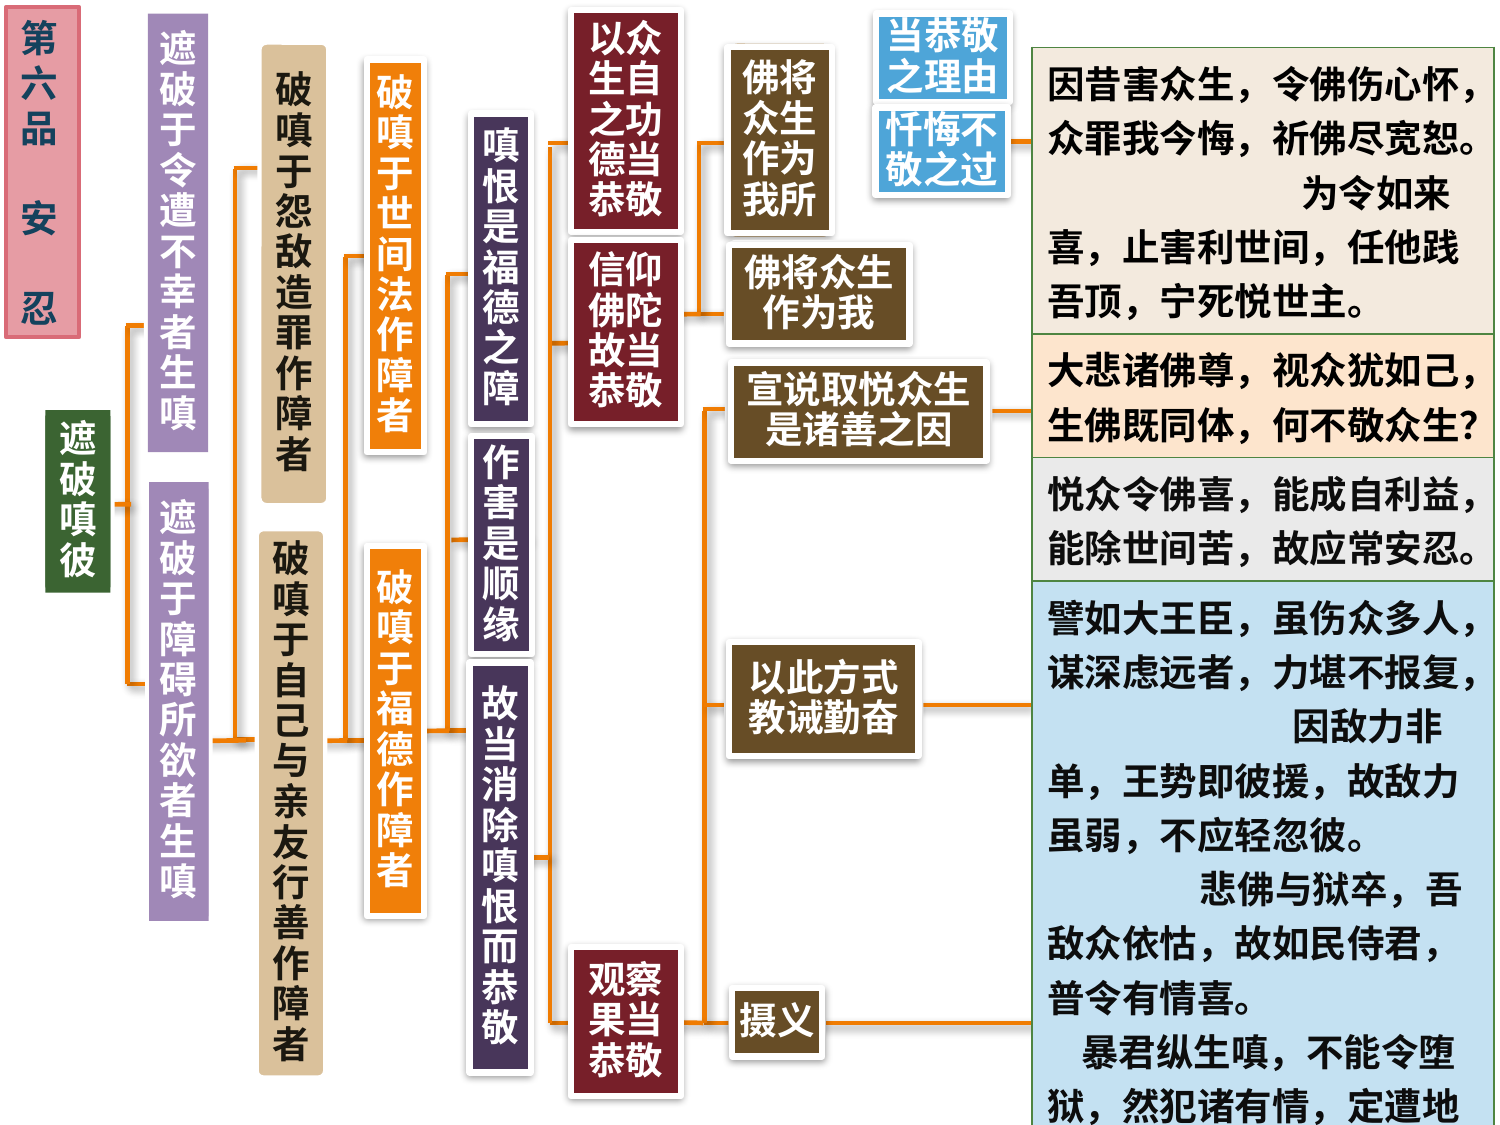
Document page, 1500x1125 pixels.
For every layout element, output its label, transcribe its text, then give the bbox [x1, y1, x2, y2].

text_box 观察果当恭敬 [568, 944, 684, 1099]
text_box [725, 638, 922, 760]
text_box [372, 273, 489, 732]
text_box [494, 142, 594, 1024]
text_box 破嗔于福德作障者 [364, 740, 427, 919]
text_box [256, 528, 326, 1078]
text_box 信仰佛陀故当恭敬 [599, 237, 684, 427]
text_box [725, 41, 834, 240]
text_box 第六品 安 忍 [4, 5, 81, 339]
table_cell 譬如大王臣，虽伤众多人，谋深虑远者，力堪不报复， 因敌力非单，王势即彼援，故敌力虽弱，不应轻忽彼。 悲佛与狱卒，吾敌众依怙，故如民侍君，普令有情喜。 暴君纵生嗔，不能令堕狱，然犯诸有情，定遭地狱害。 如是王虽喜，不能令成佛，然悦诸众生，终成无上觉。 [1033, 582, 1493, 1125]
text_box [174, 167, 279, 742]
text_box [623, 142, 720, 315]
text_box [54, 325, 171, 685]
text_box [726, 359, 991, 464]
table_cell 悦众令佛喜，能成自利益，能除世间苦，故应常安忍。 [1033, 458, 1493, 580]
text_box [146, 481, 211, 924]
text_box 破嗔于世间法作障者 [364, 56, 427, 272]
text_box 故当消除嗔恨而恭敬 [466, 740, 534, 1076]
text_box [43, 408, 113, 595]
text_box 当恭敬之理由 [873, 10, 1013, 105]
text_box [259, 42, 329, 506]
text_box 嗔恨是福德之障 [468, 110, 534, 272]
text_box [730, 985, 824, 1059]
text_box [632, 408, 748, 1024]
table_header 因昔害众生，令佛伤心怀，众罪我今悔，祈佛尽宽恕。 为令如来喜，止害利世间，任他践吾顶，宁死悦世主。 [1033, 48, 1493, 333]
text_box 以众生自之功德当恭敬 [568, 7, 684, 235]
text_box 忏悔不敬之过 [872, 104, 1011, 198]
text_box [725, 241, 913, 347]
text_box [145, 13, 211, 455]
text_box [283, 255, 389, 742]
table_cell 大悲诸佛尊，视众犹如己，生佛既同体，何不敬众生？ [1033, 335, 1493, 457]
